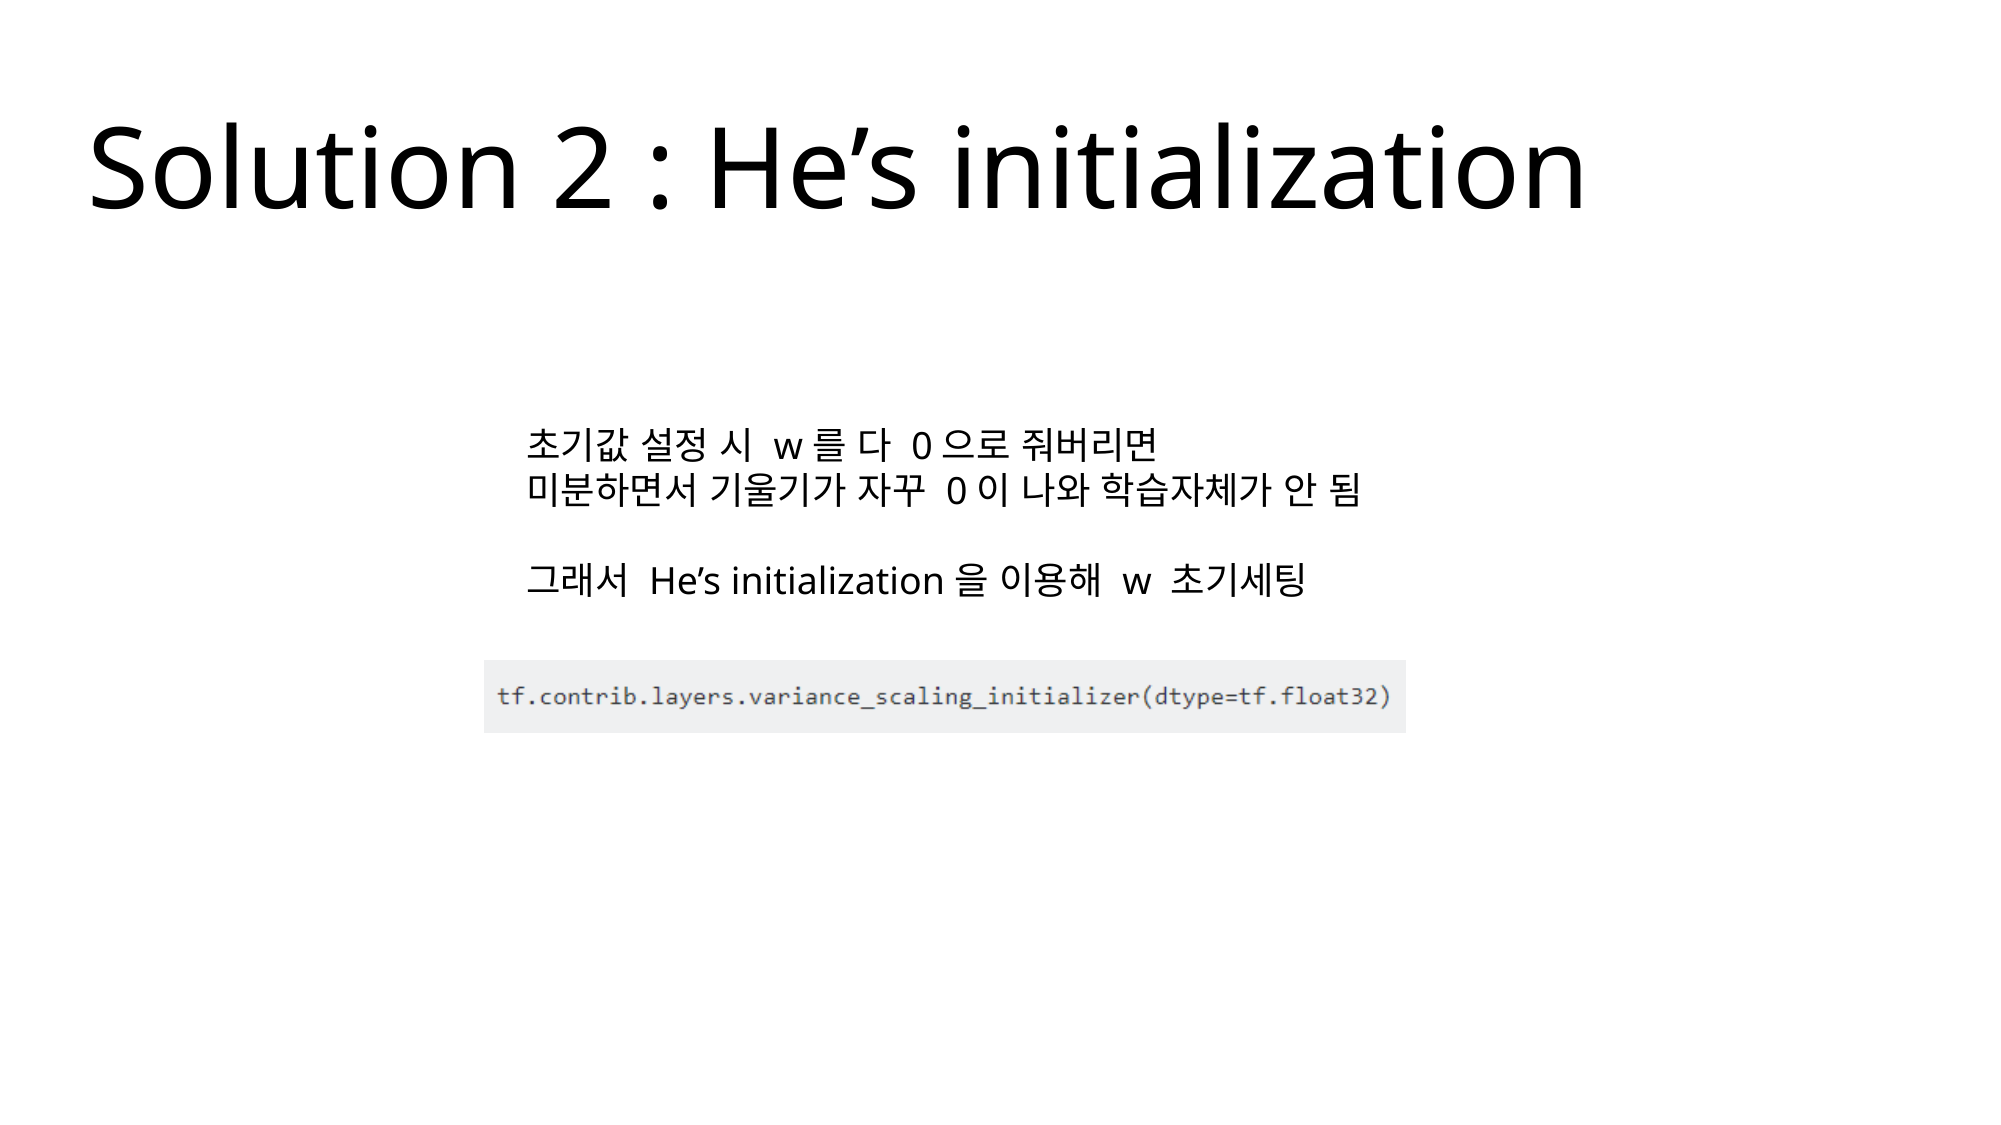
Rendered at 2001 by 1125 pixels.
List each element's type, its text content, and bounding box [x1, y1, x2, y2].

text_box Solution 2 : He’s initialization [72, 88, 1636, 238]
text_box 초기값 설정 시 w를 다 0으로 줘버리면 미분하면서 기울기가 자꾸 0이 나와 학습자체가 안 됨 그래서 He’s initialization을 이용해 w 초기세팅 [511, 414, 1379, 610]
picture [484, 660, 1406, 733]
